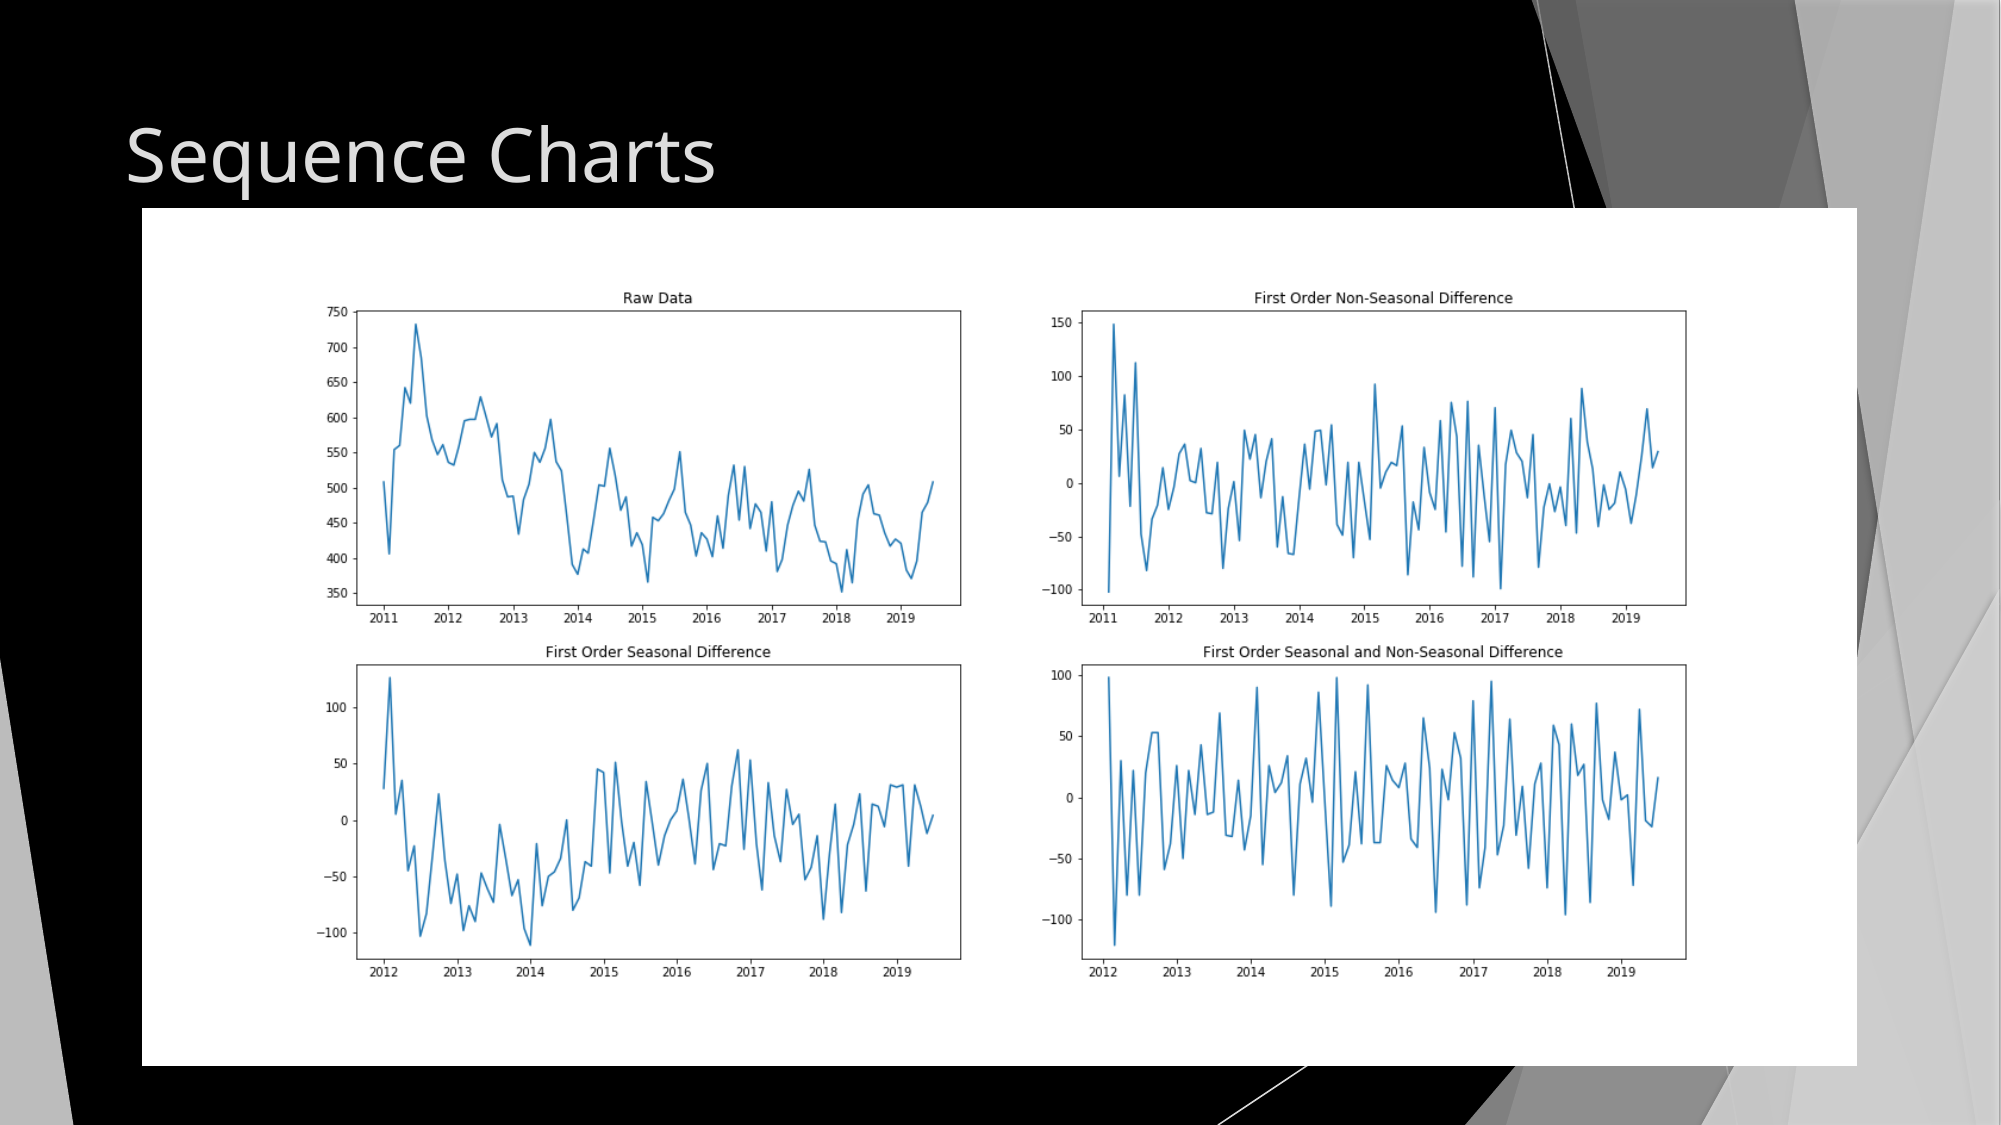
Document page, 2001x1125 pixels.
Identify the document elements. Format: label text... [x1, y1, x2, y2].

text_box Sequence Charts [111, 99, 1522, 317]
picture [142, 208, 1858, 1066]
